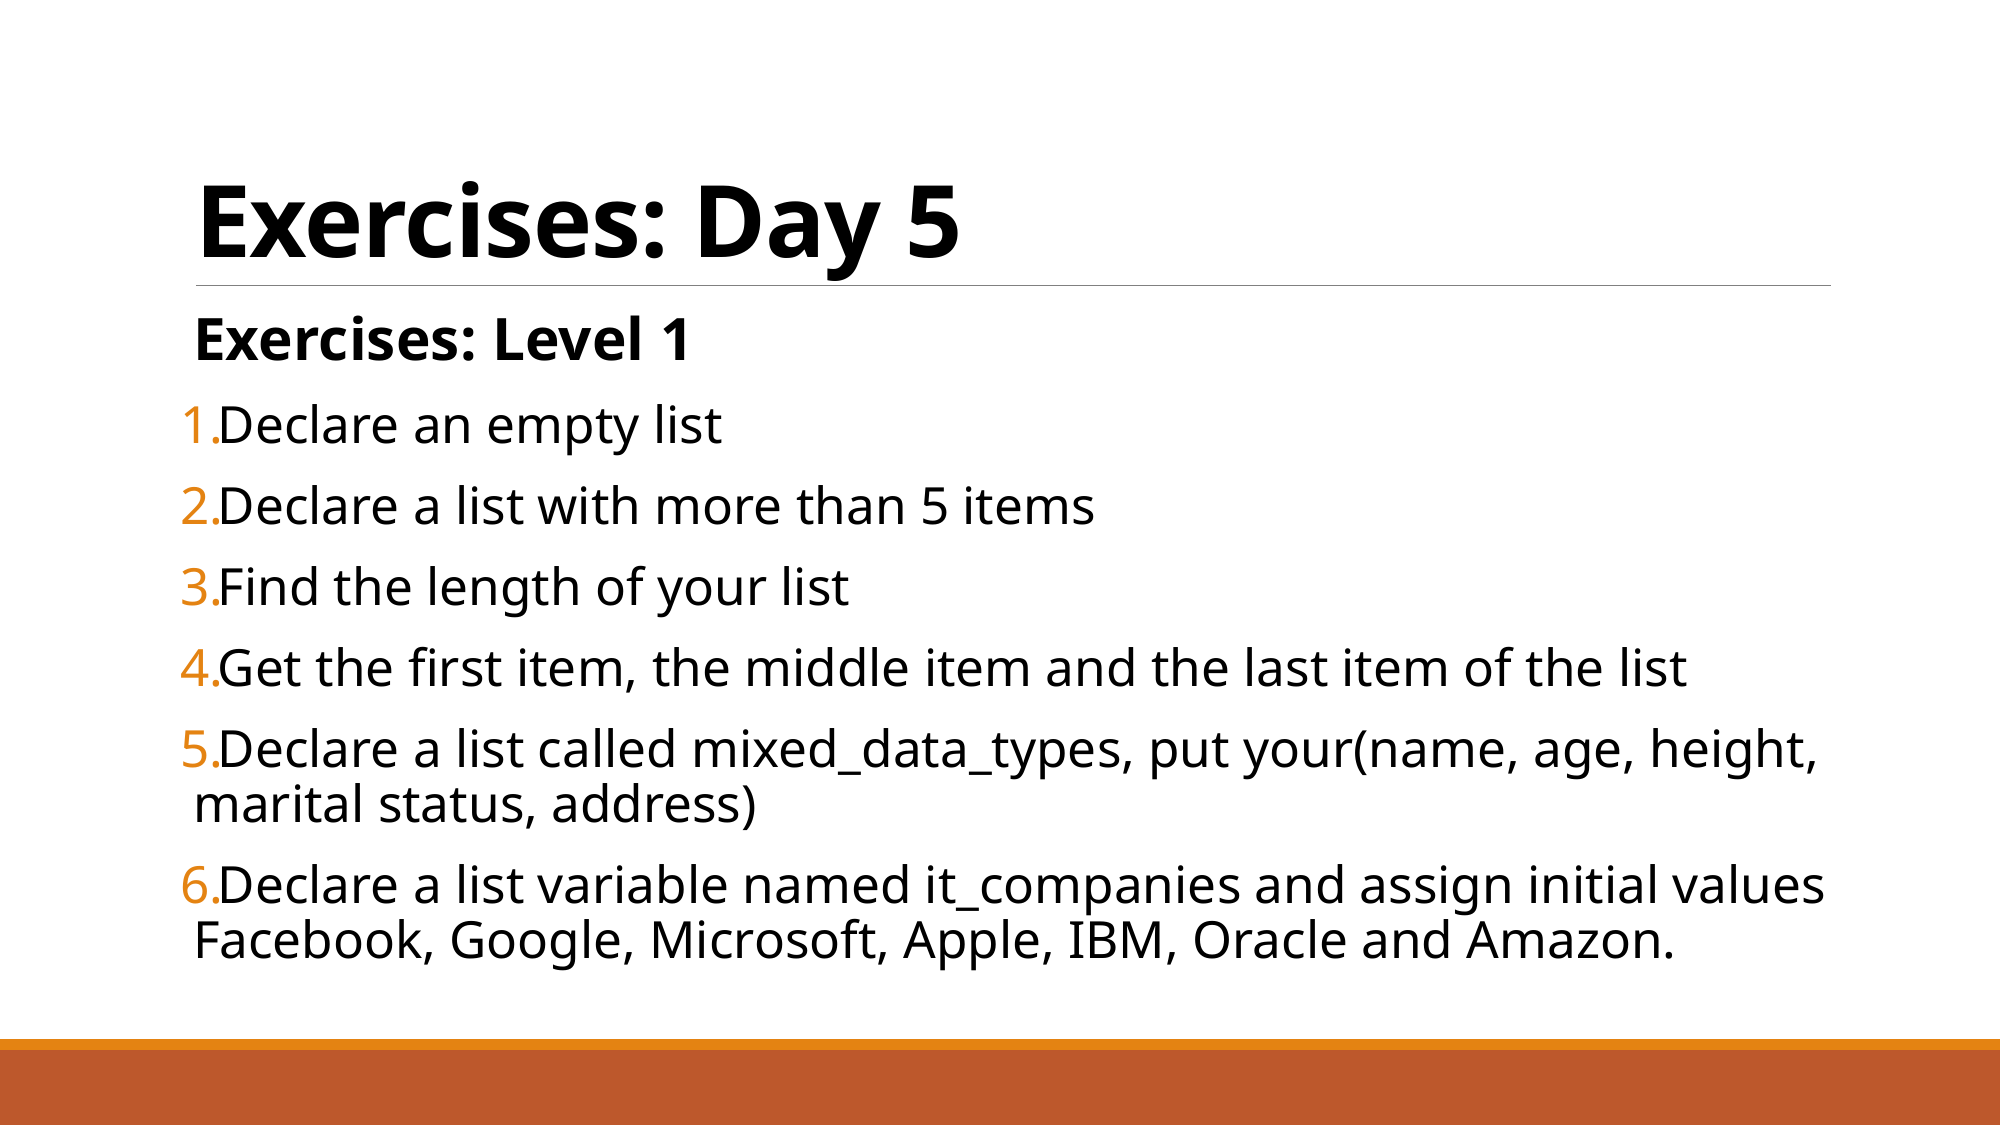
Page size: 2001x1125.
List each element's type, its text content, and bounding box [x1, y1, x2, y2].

list Exercises: Level 1 Declare an empty list Declare a list with more than 5 items Find the length of your list Get the first item, the middle item and the last item of the list Declare a list called mixed_data_types, put your(name, age, height, marital status, address) Declare a list variable named it_companies and assign initial values Facebook, Google, Microsoft, Apple, IBM, Oracle and Amazon. [180, 302, 1830, 1026]
title Exercises: Day 5 [180, 47, 1830, 285]
